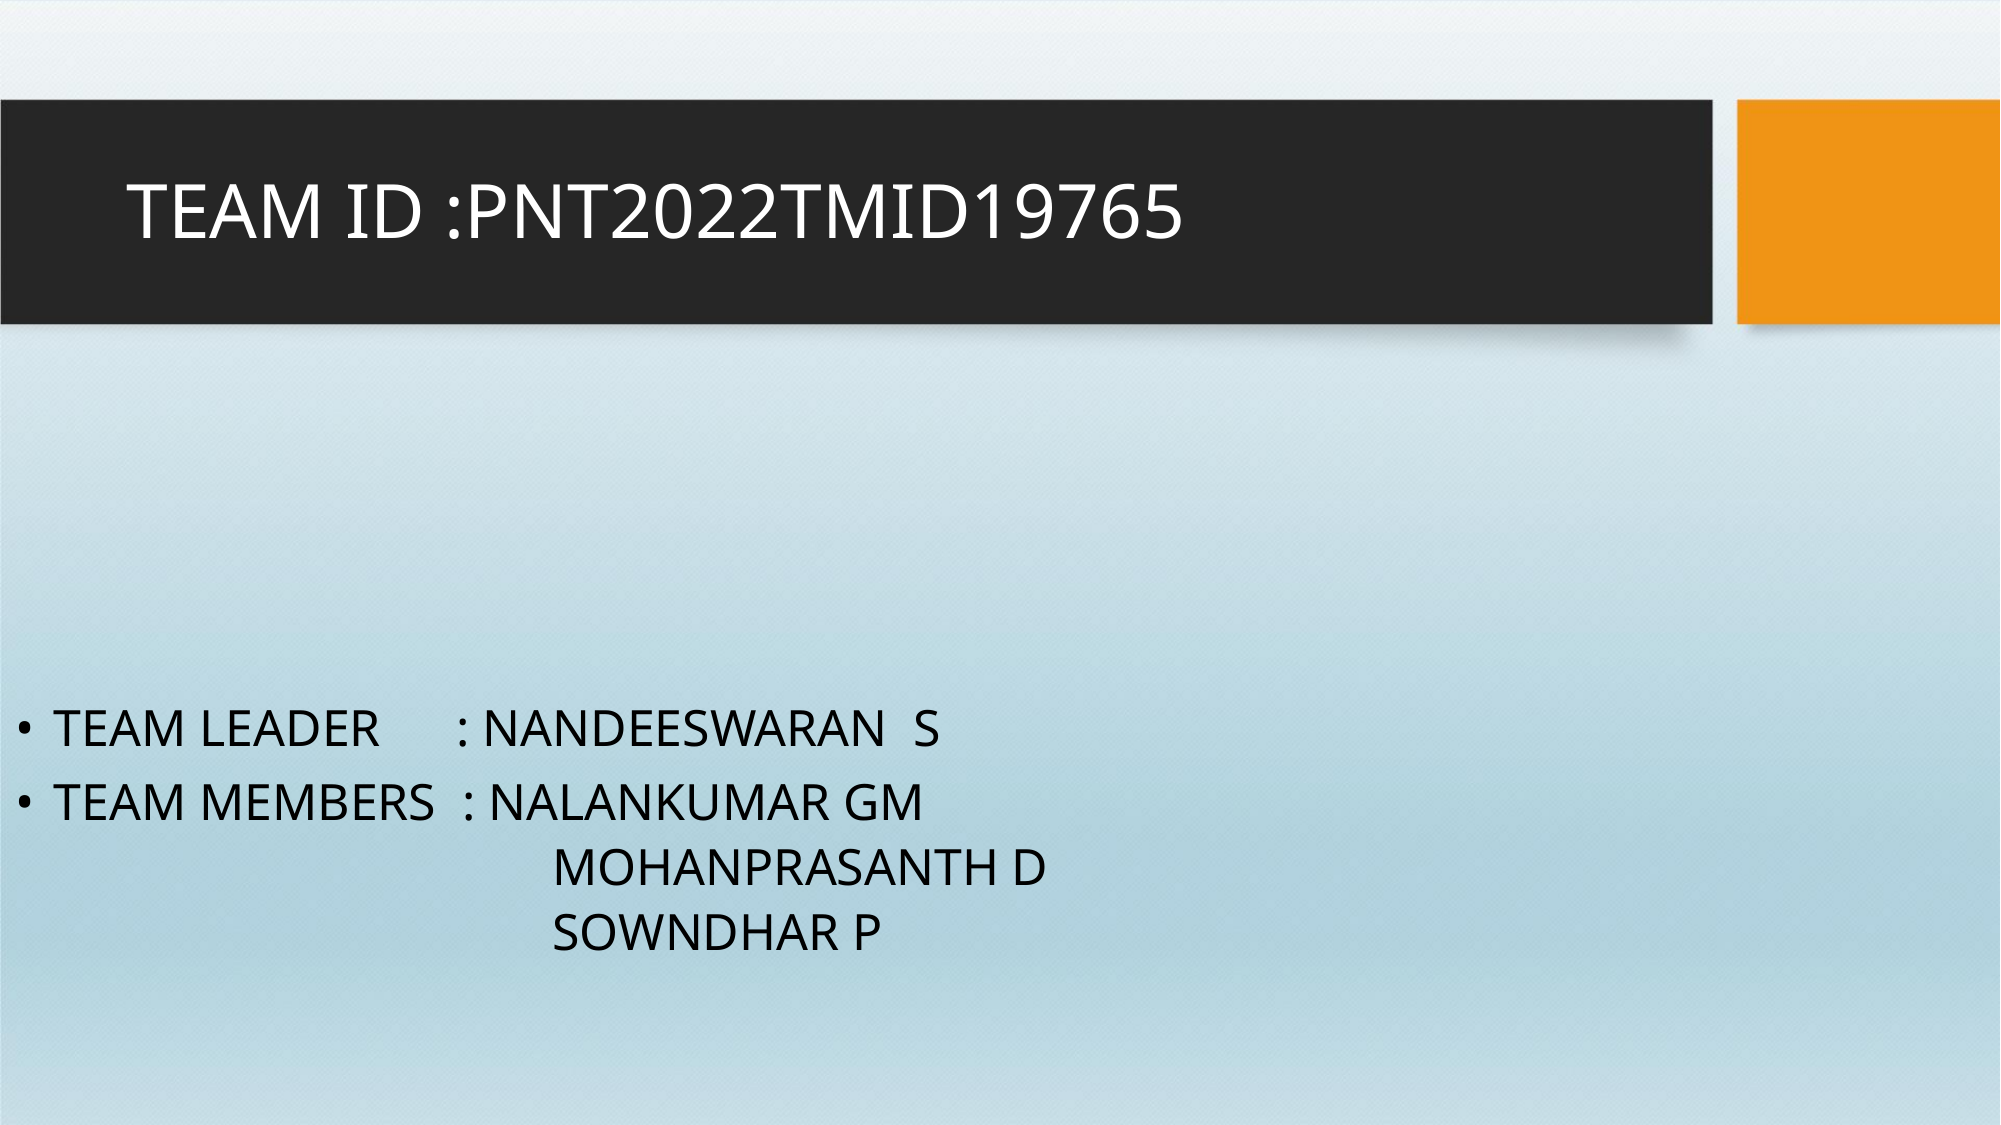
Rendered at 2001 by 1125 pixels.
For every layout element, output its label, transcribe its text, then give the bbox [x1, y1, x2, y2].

text_box TEAM ID :PNT2022TMID19765 [126, 169, 1406, 254]
text_box [0, 0, 2000, 1125]
text_box • TEAM MEMBERS : NALANKUMAR GM MOHANPRASANTH D [14, 773, 1144, 896]
text_box • TEAM LEADER : NANDEESWARAN S [15, 699, 1107, 757]
text_box SOWNDHAR P [552, 905, 962, 961]
